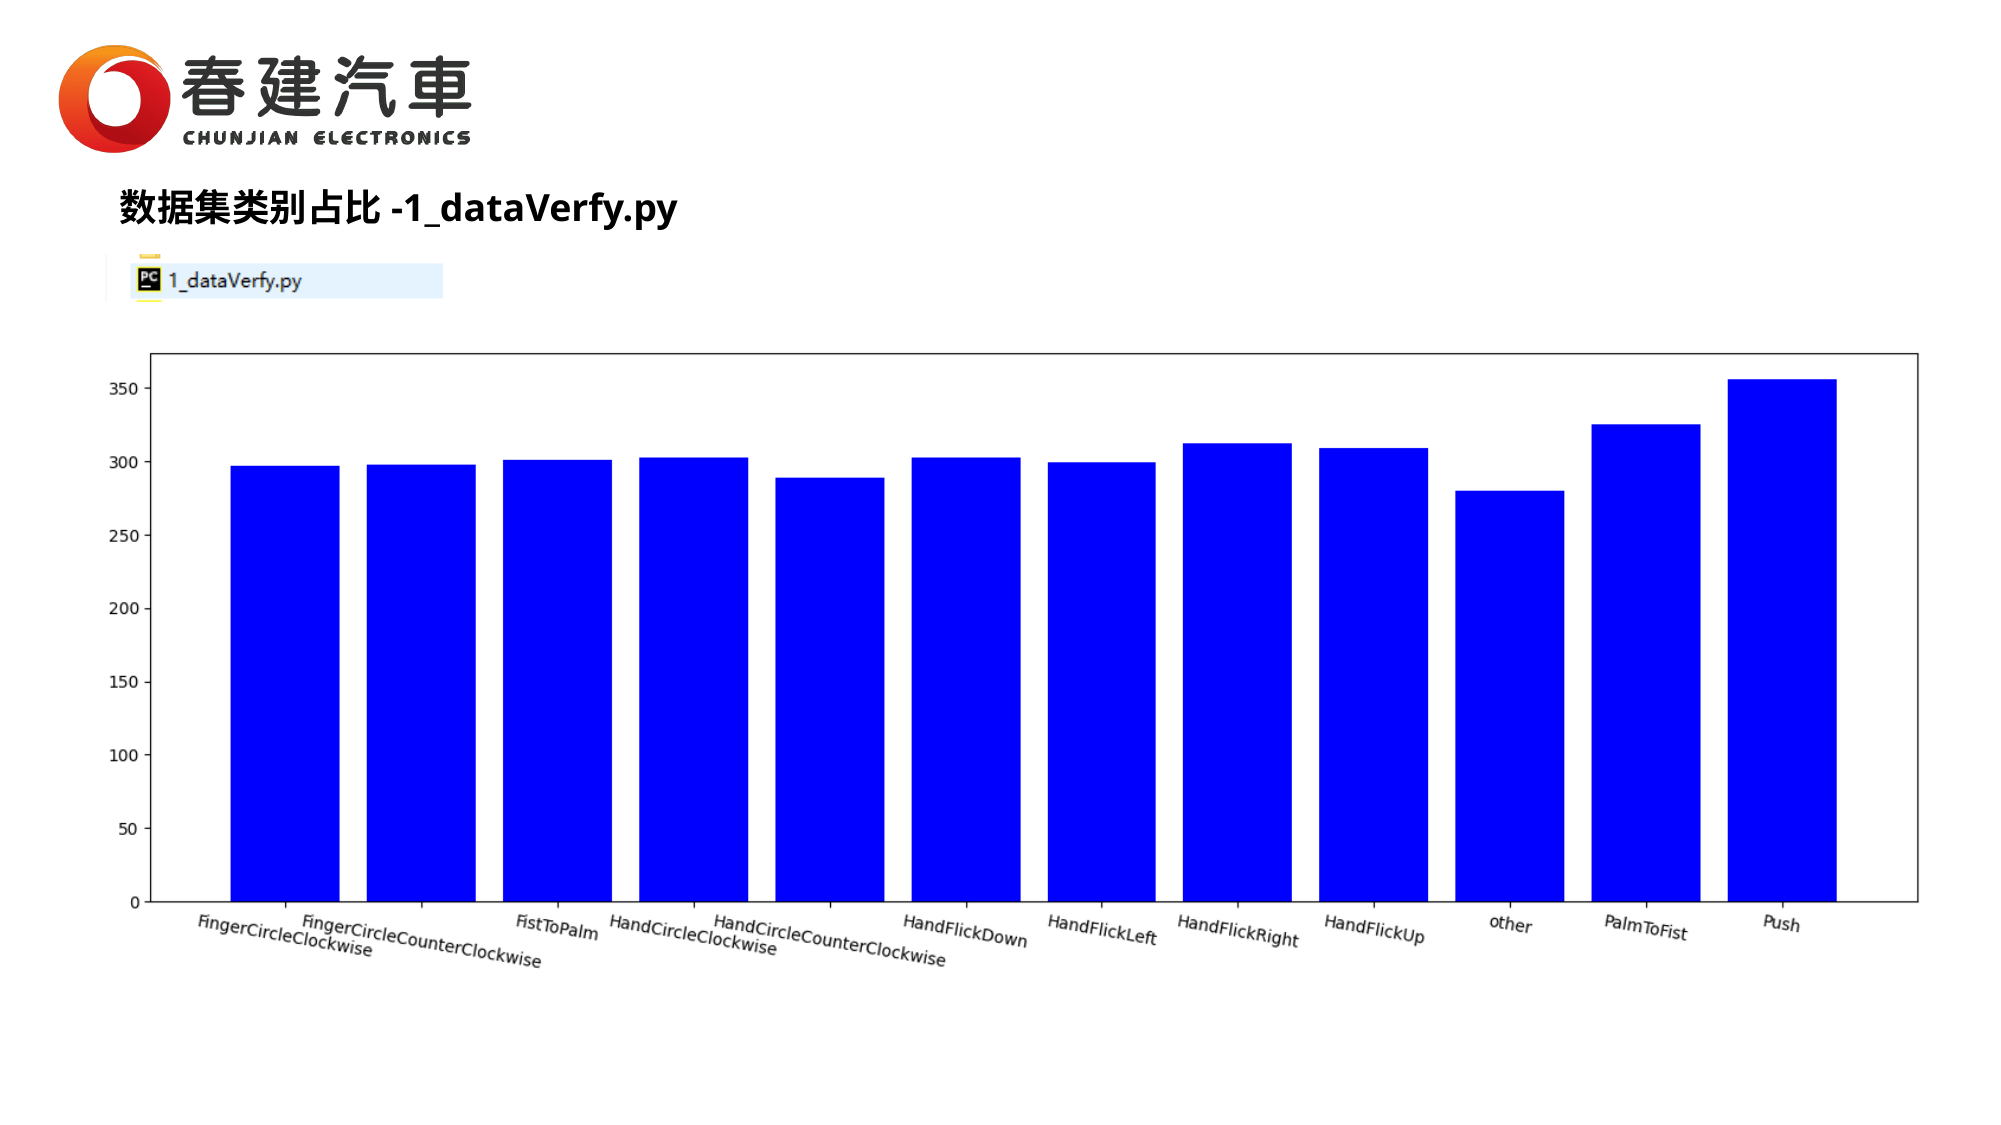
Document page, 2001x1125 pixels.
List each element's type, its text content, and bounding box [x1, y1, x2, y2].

text_box 数据集类别占比-1_dataVerfy.py [579, 176, 898, 236]
picture [0, 0, 1947, 969]
